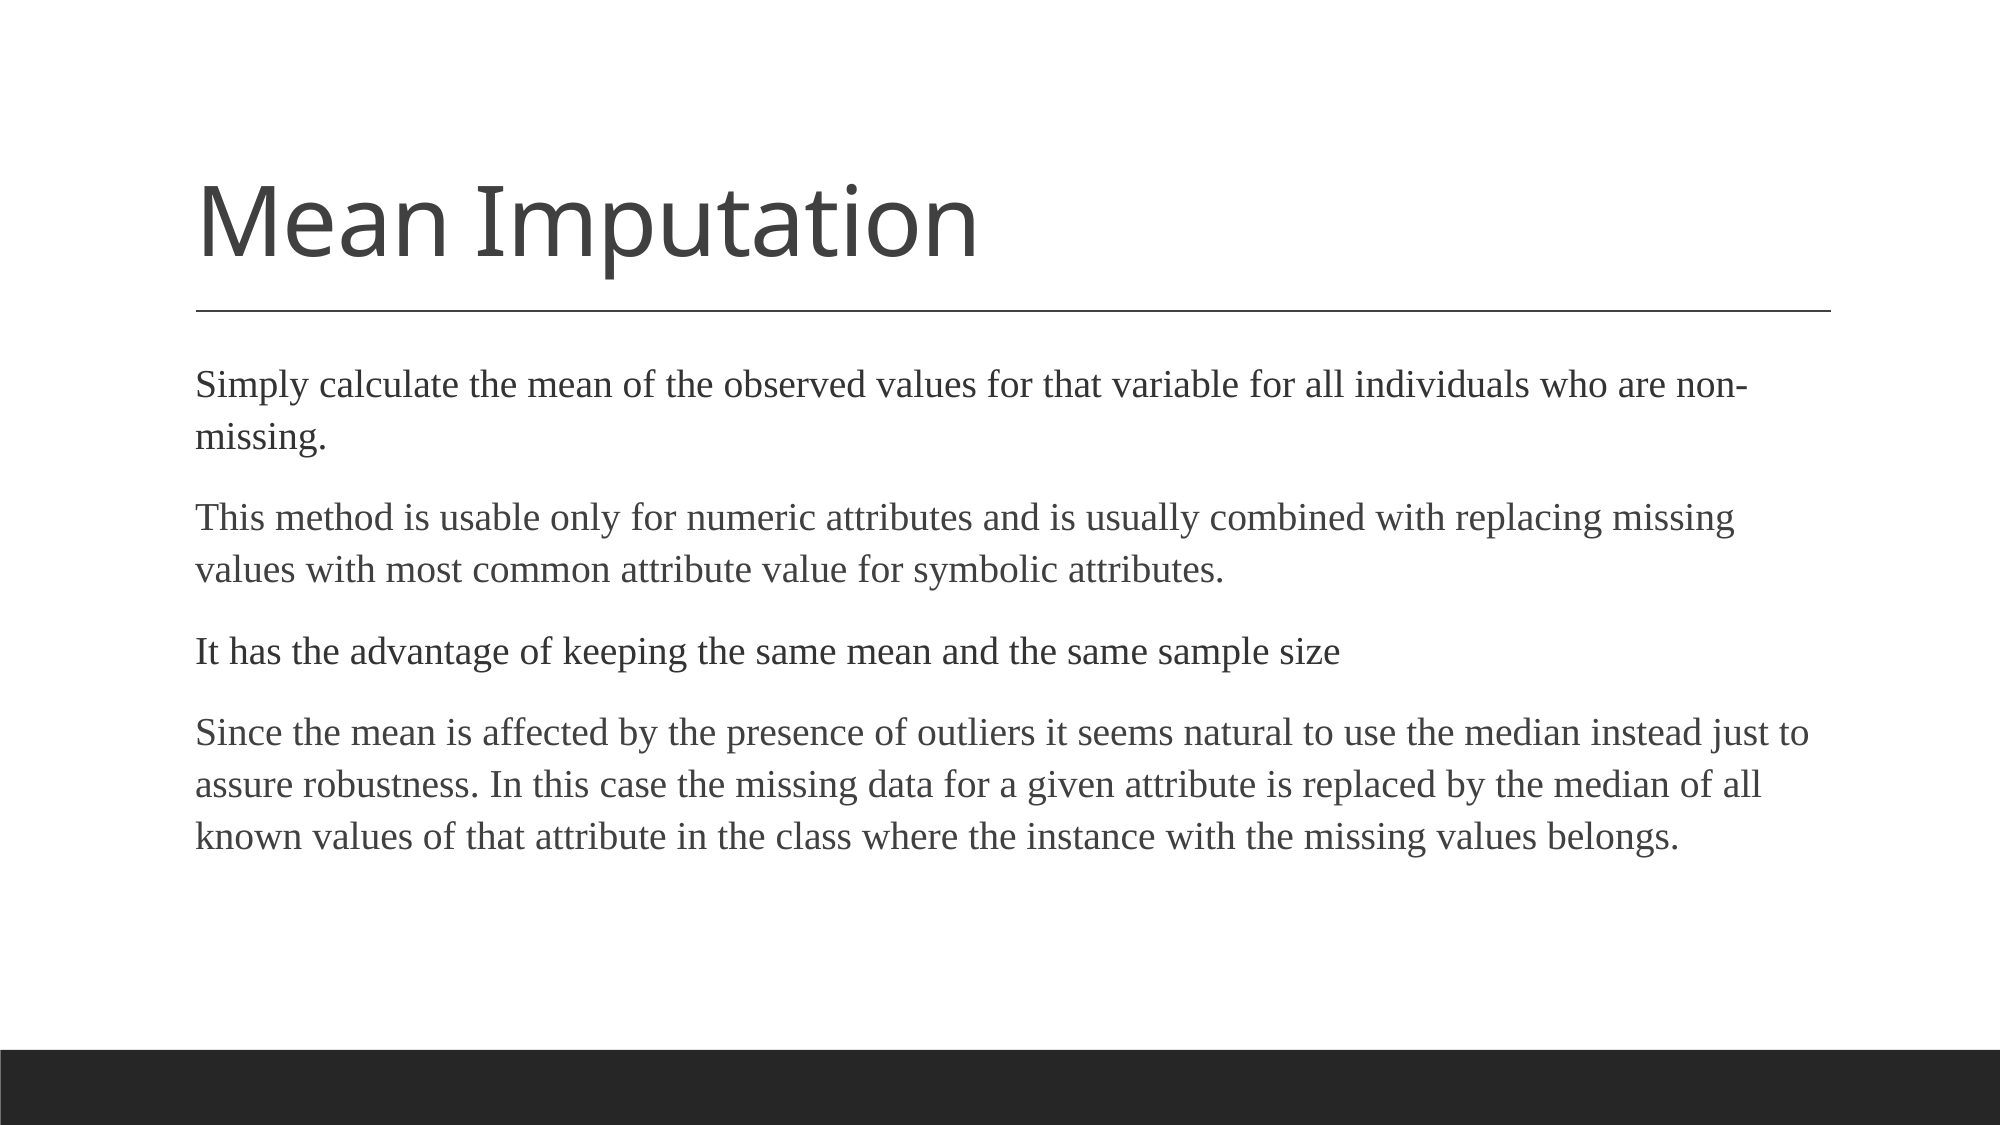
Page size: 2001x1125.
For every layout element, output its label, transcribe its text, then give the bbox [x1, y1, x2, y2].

title Mean Imputation [180, 47, 1830, 285]
list Simply calculate the mean of the observed values for that variable for all individuals who are non-missing. This method is usable only for numeric attributes and is usually combined with replacing missing values with most common attribute value for symbolic attributes. It has the advantage of keeping the same mean and the same sample size Since the mean is affected by the presence of outliers it seems natural to use the median instead just to assure robustness. In this case the missing data for a given attribute is replaced by the median of all known values of that attribute in the class where the instance with the missing values belongs. [180, 345, 1830, 963]
